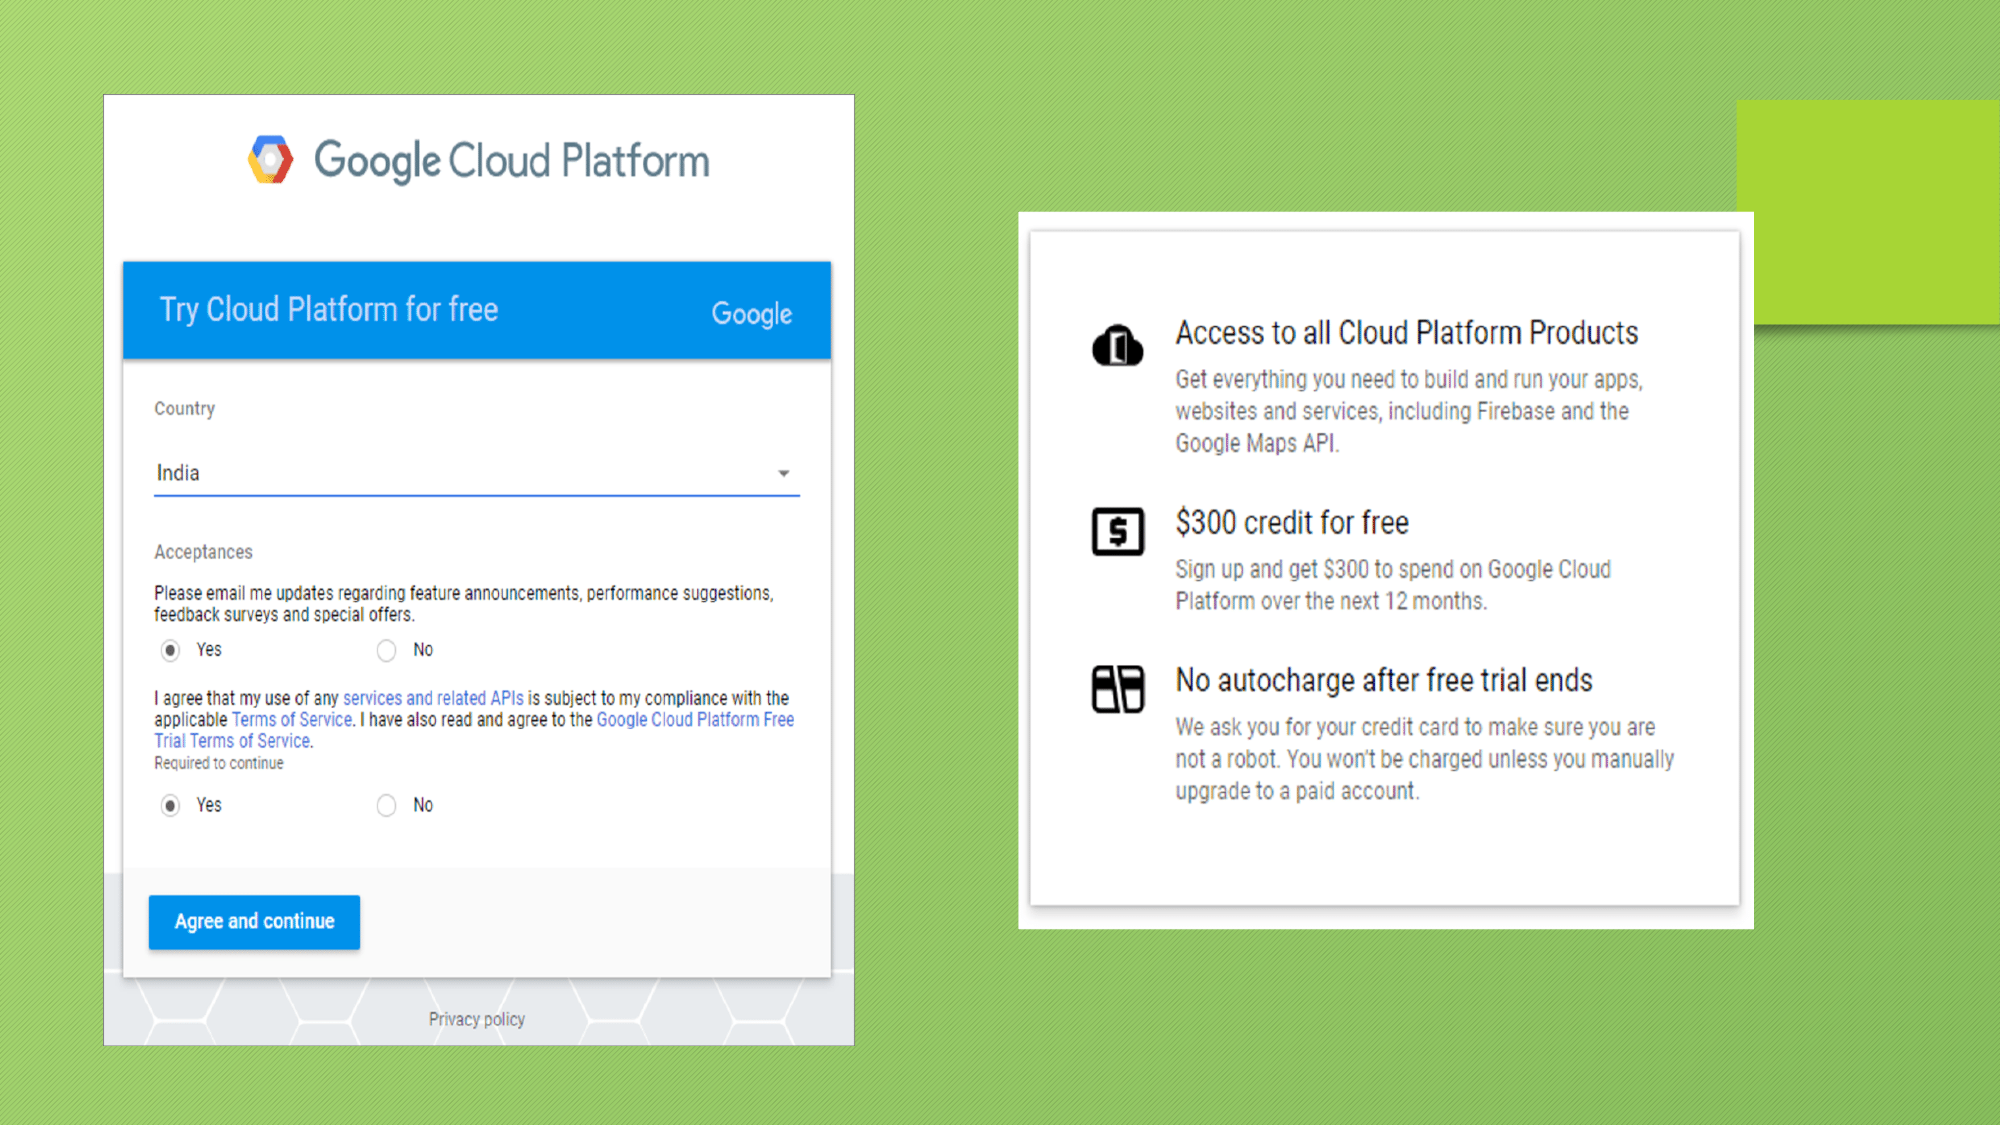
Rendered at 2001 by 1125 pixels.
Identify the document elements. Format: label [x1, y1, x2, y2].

picture [103, 94, 2000, 1047]
